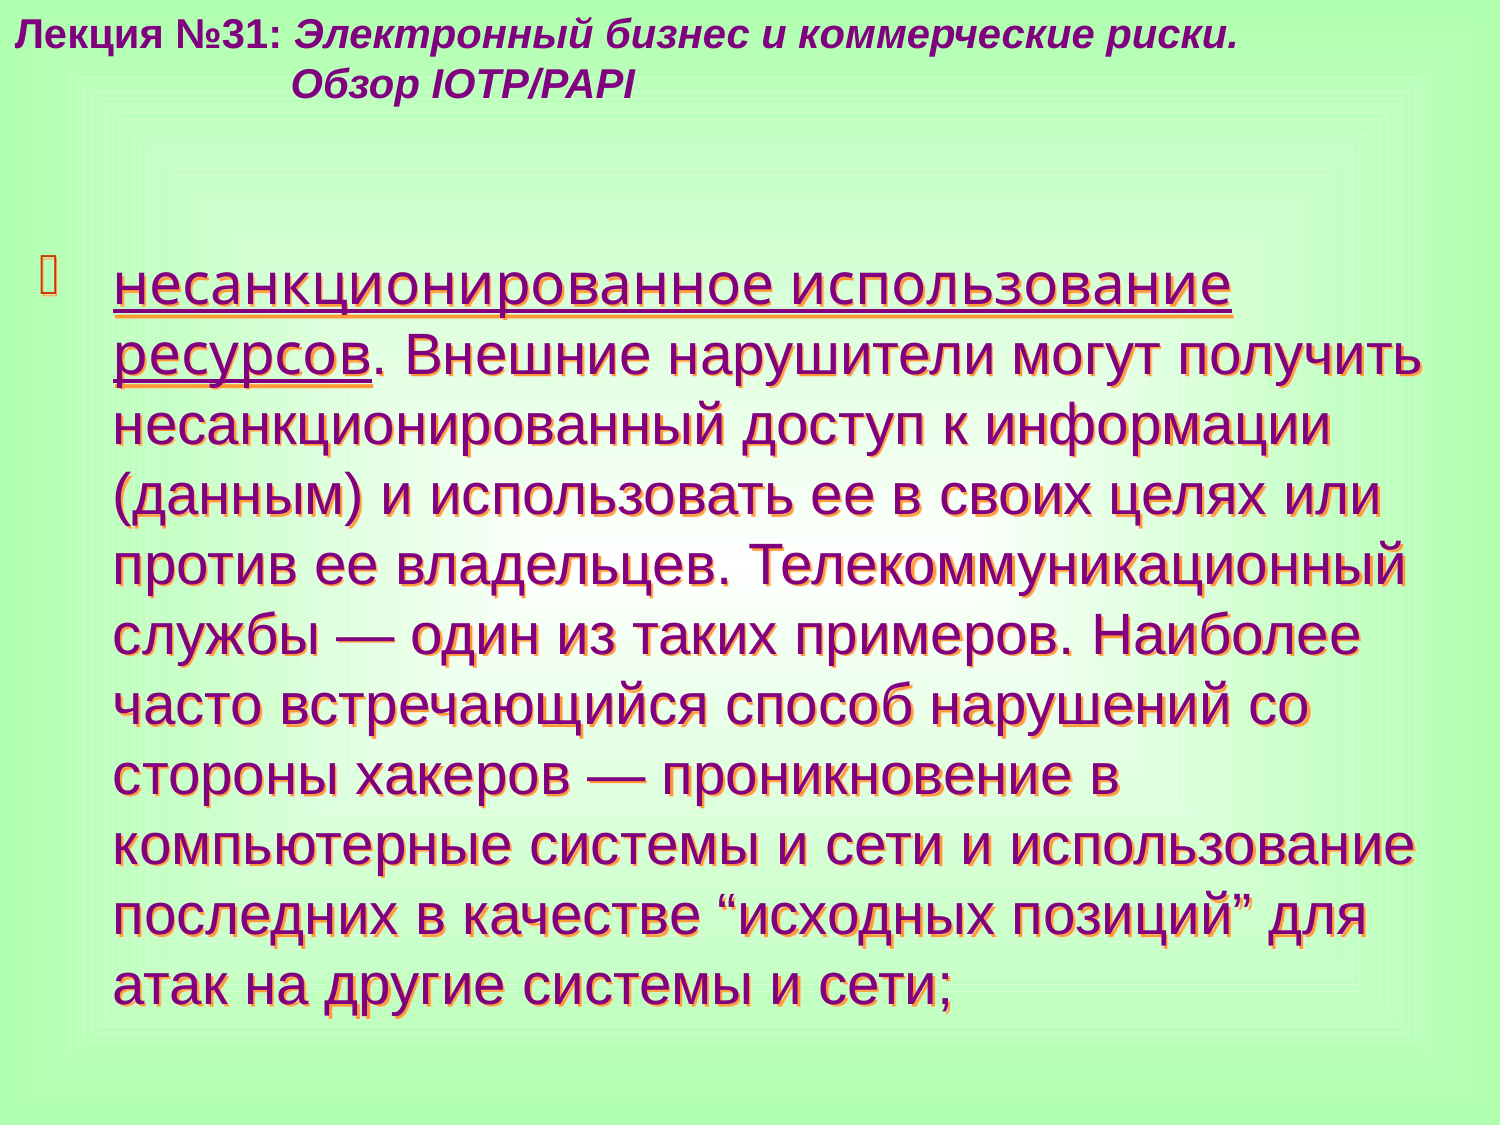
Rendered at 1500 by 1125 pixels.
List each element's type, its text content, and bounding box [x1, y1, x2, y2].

text_box несанкционированное использование ресурсов. Внешние нарушители могут получить несанкционированный доступ к информации (данным) и использовать ее в своих целях или против ее владельцев. Телекоммуникационный службы — один из таких примеров. Наиболее часто встречающийся способ нарушений со стороны хакеров — проникновение в компьютерные системы и сети и использование последних в качестве “исходных позиций” для атак на другие системы и сети; [39, 246, 1457, 1016]
text_box Лекция №31: Электронный бизнес и коммерческие риски. Обзор IOTP/PAPI [0, 0, 1500, 115]
